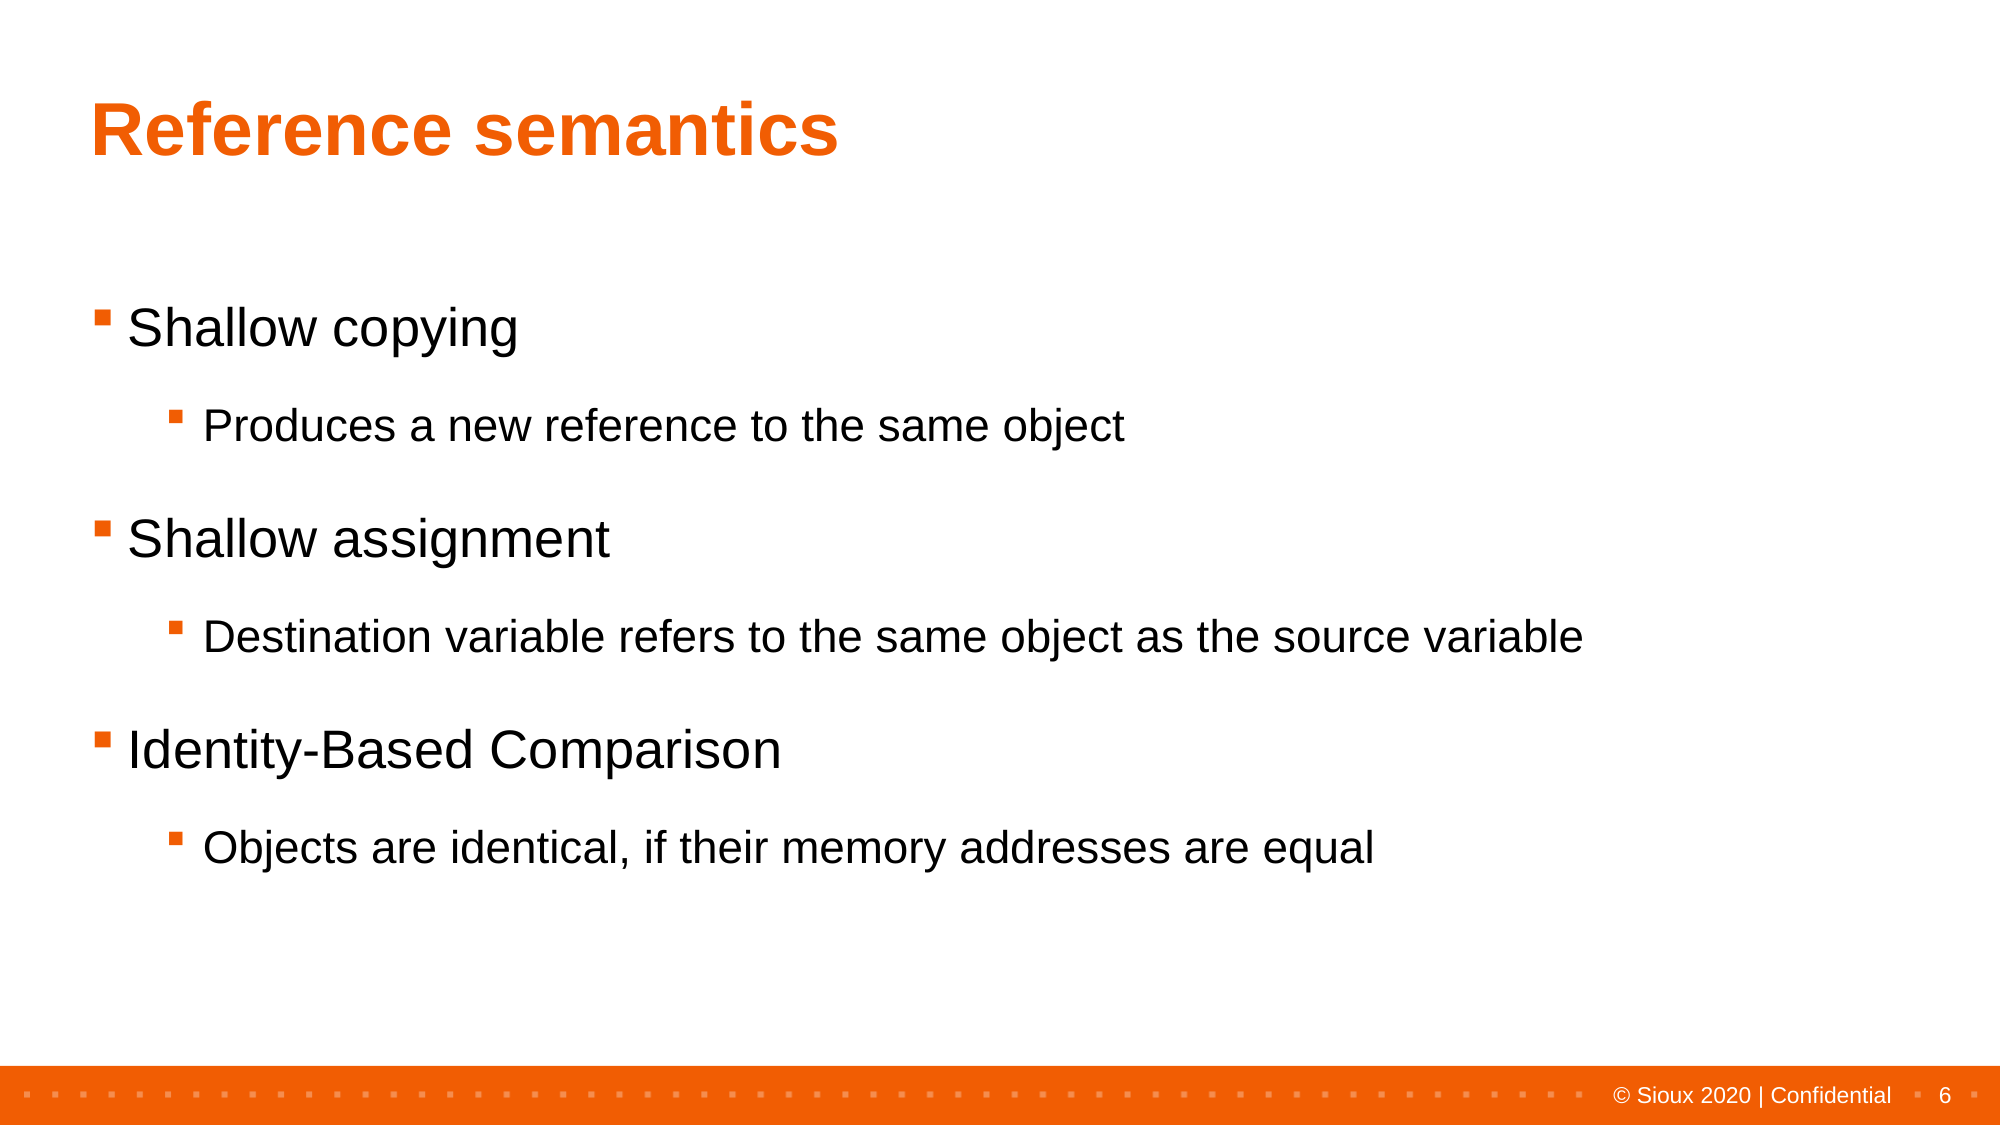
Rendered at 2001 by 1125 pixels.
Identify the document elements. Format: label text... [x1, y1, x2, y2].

list Shallow copying Produces a new reference to the same object Shallow assignment Destination variable refers to the same object as the source variable Identity-Based Comparison Objects are identical, if their memory addresses are equal [90, 259, 1910, 1010]
slide_number 6 [1922, 1080, 1969, 1110]
picture [0, 1065, 2001, 1125]
footer © Sioux 2020 | Confidential [1596, 1080, 1898, 1109]
title Reference semantics [90, 90, 1910, 259]
